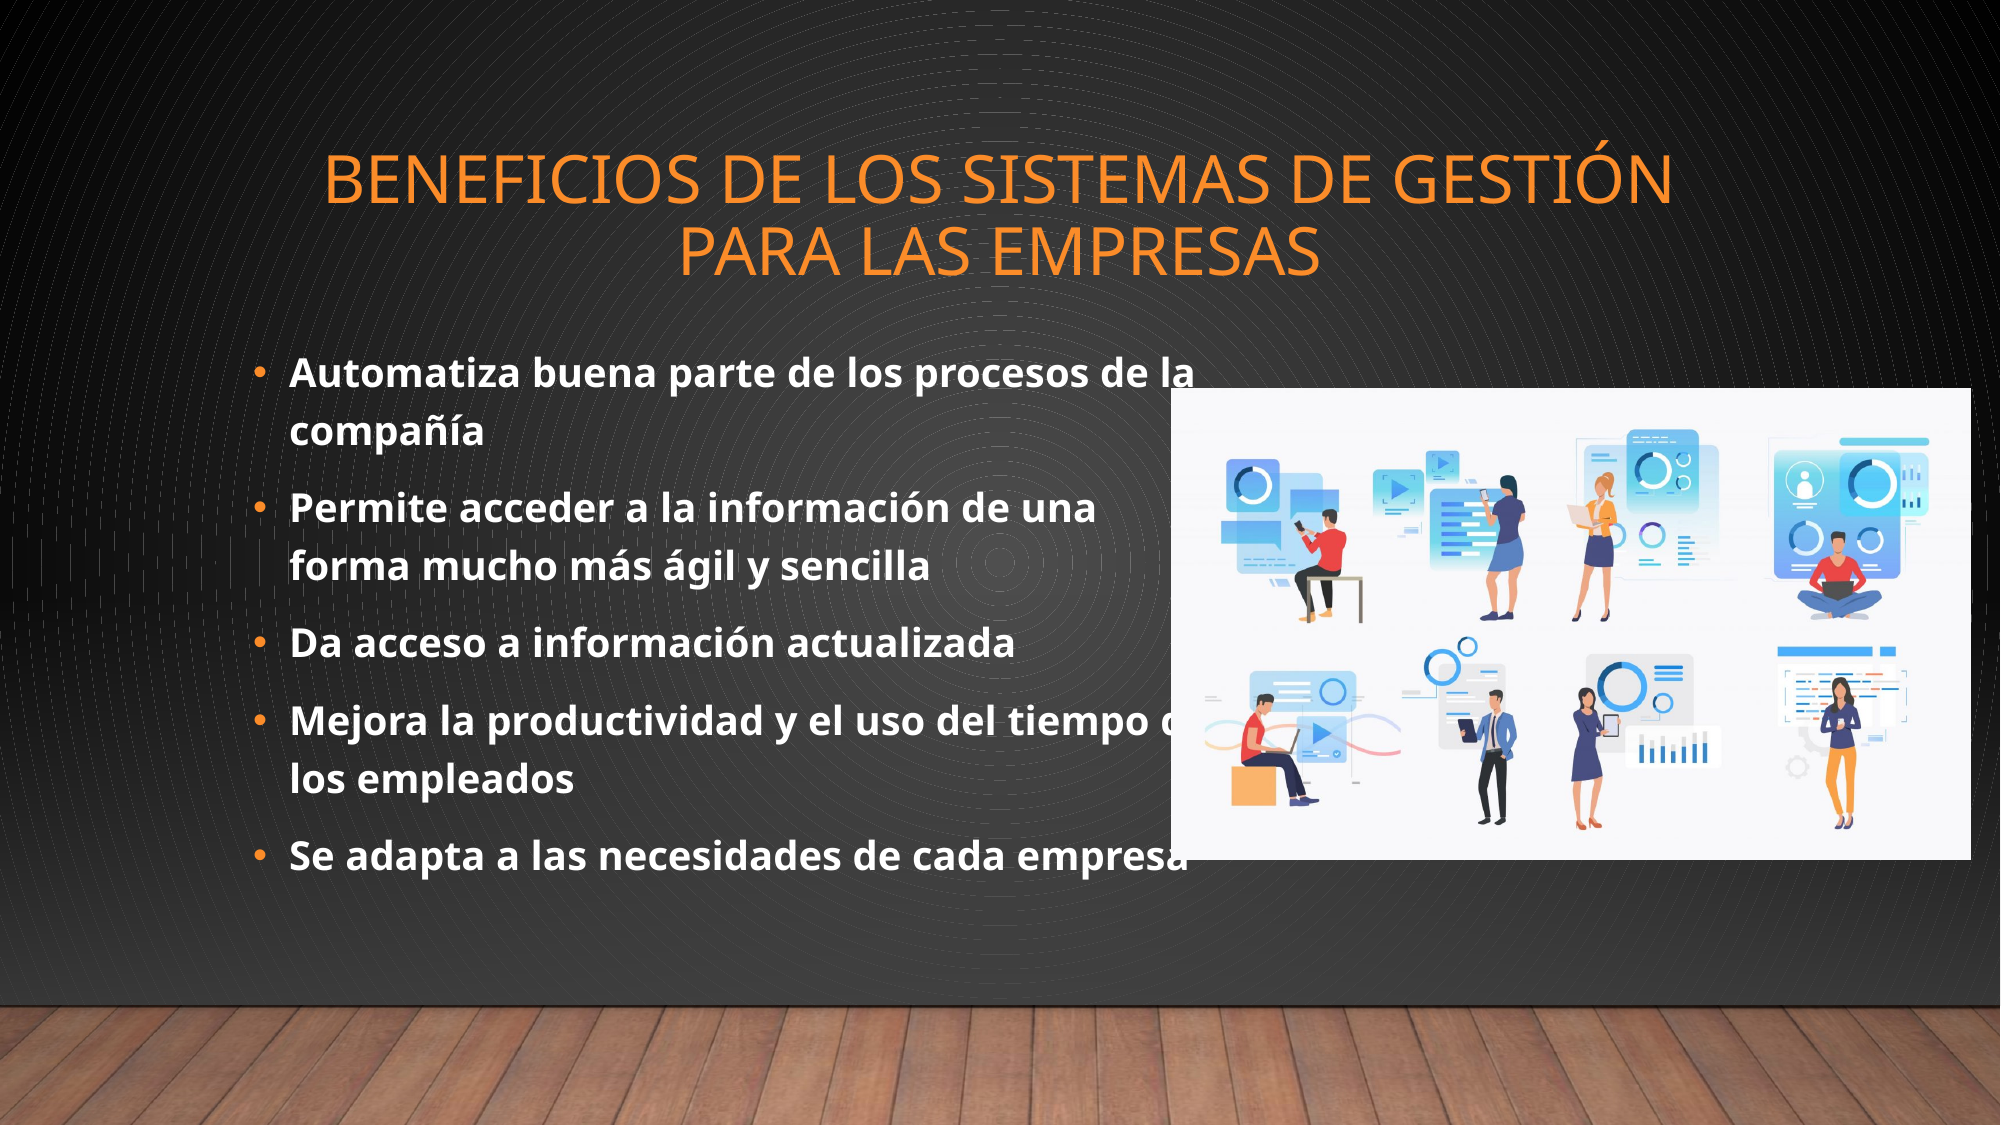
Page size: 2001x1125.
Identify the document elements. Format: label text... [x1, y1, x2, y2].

list Automatiza buena parte de los procesos de la compañía Permite acceder a la información de una forma mucho más ágil y sencilla Da acceso a información actualizada Mejora la productividad y el uso del tiempo de los empleados Se adapta a las necesidades de cada empresa [238, 330, 1242, 897]
picture [1170, 388, 1972, 860]
picture [0, 1005, 2000, 1125]
title Beneficios de los sistemas de gestión para las empresas [238, 131, 1763, 305]
